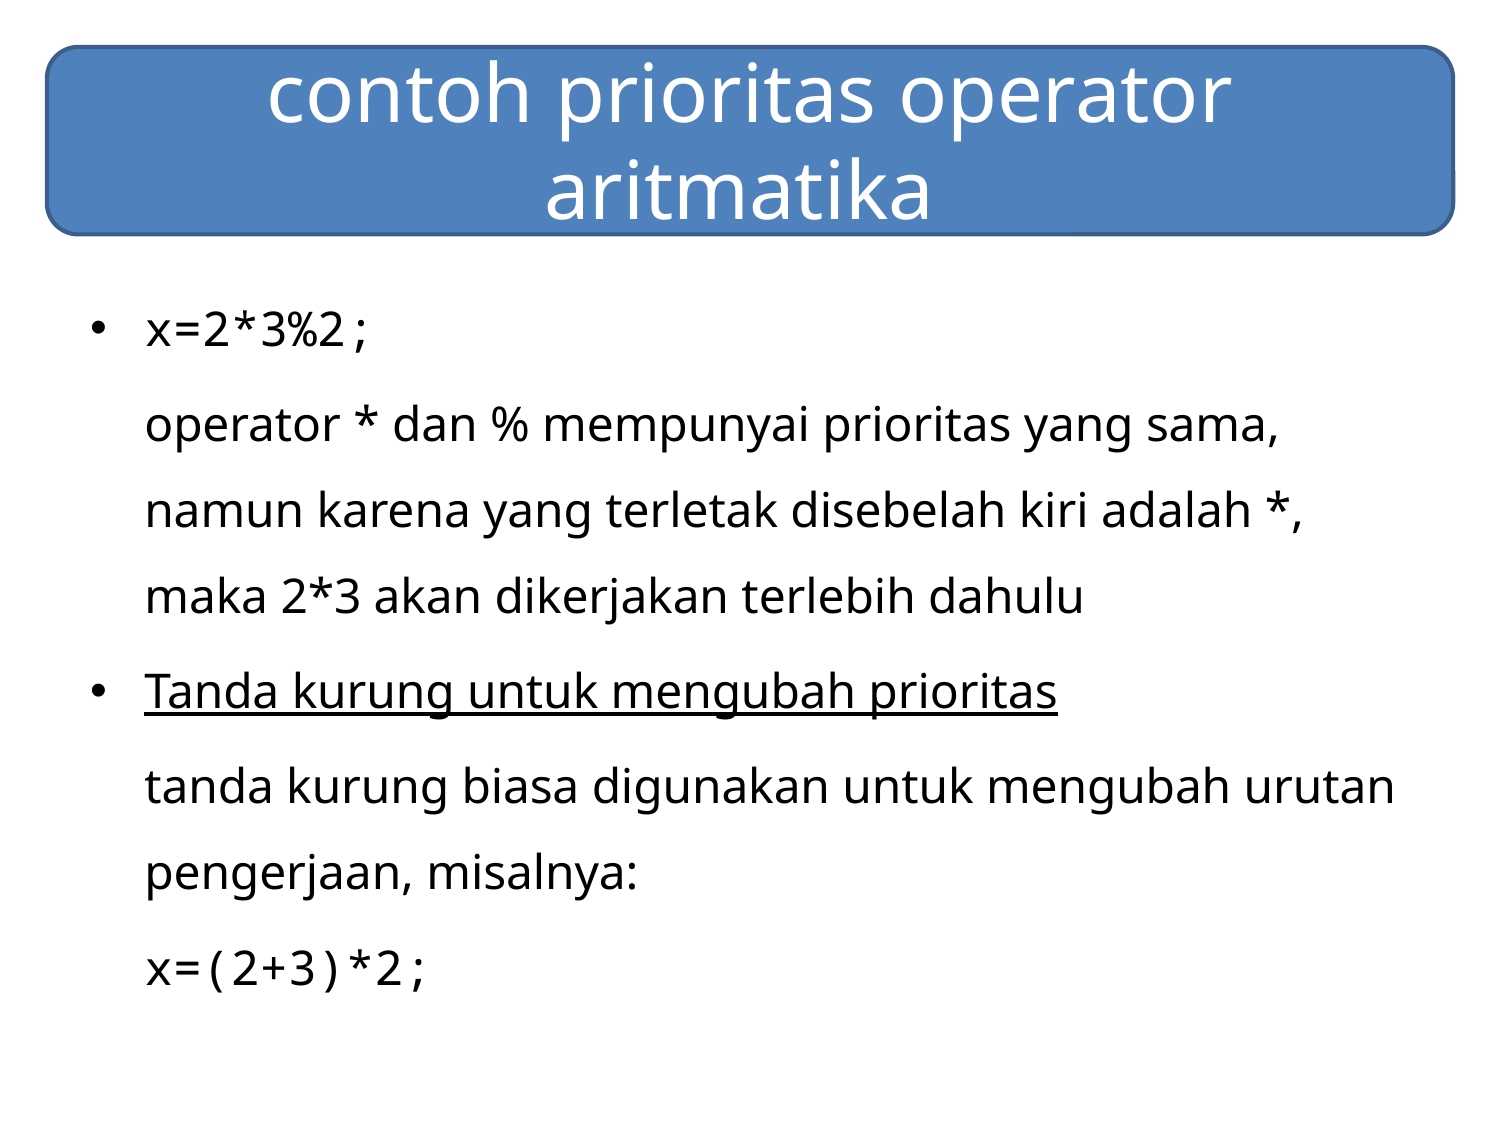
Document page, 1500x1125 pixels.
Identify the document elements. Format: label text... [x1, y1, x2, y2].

title contoh prioritas operator aritmatika [75, 45, 1425, 233]
list x=2*3%2; operator * dan % mempunyai prioritas yang sama, namun karena yang terletak disebelah kiri adalah *, maka 2*3 akan dikerjakan terlebih dahulu Tanda kurung untuk mengubah prioritas tanda kurung biasa digunakan untuk mengubah urutan pengerjaan, misalnya: x=(2+3)*2; [75, 262, 1425, 1005]
